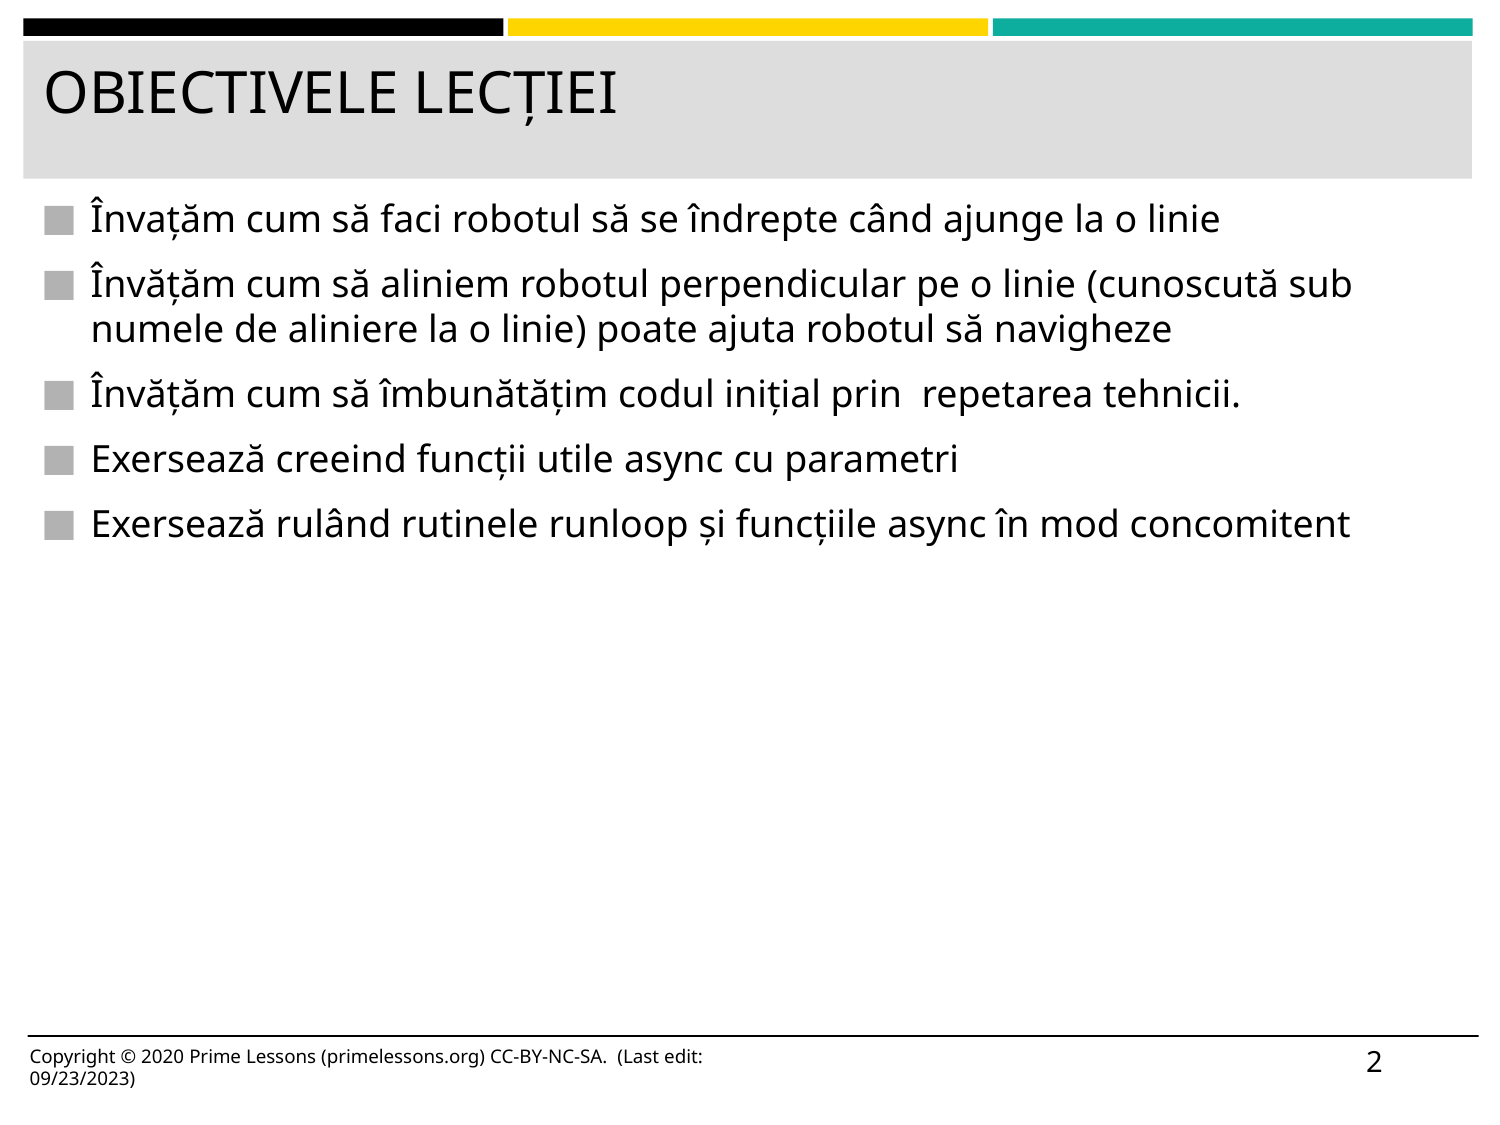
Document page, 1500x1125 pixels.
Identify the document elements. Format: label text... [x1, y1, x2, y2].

slide_number 2 [1351, 1036, 1478, 1097]
footer Copyright © 2020 Prime Lessons (primelessons.org) CC-BY-NC-SA. (Last edit: 09/23/2023) [14, 1036, 814, 1097]
list Învațăm cum să faci robotul să se îndrepte când ajunge la o linie Învățăm cum să aliniem robotul perpendicular pe o linie (cunoscută sub numele de aliniere la o linie) poate ajuta robotul să navigheze Învățăm cum să îmbunătățim codul inițial prin repetarea tehnicii. Exersează creeind funcții utile async cu parametri Exersează rulând rutinele runloop și funcțiile async în mod concomitent [25, 187, 1475, 583]
title OBIECTIVELE LECȚIEI [28, 48, 1464, 172]
